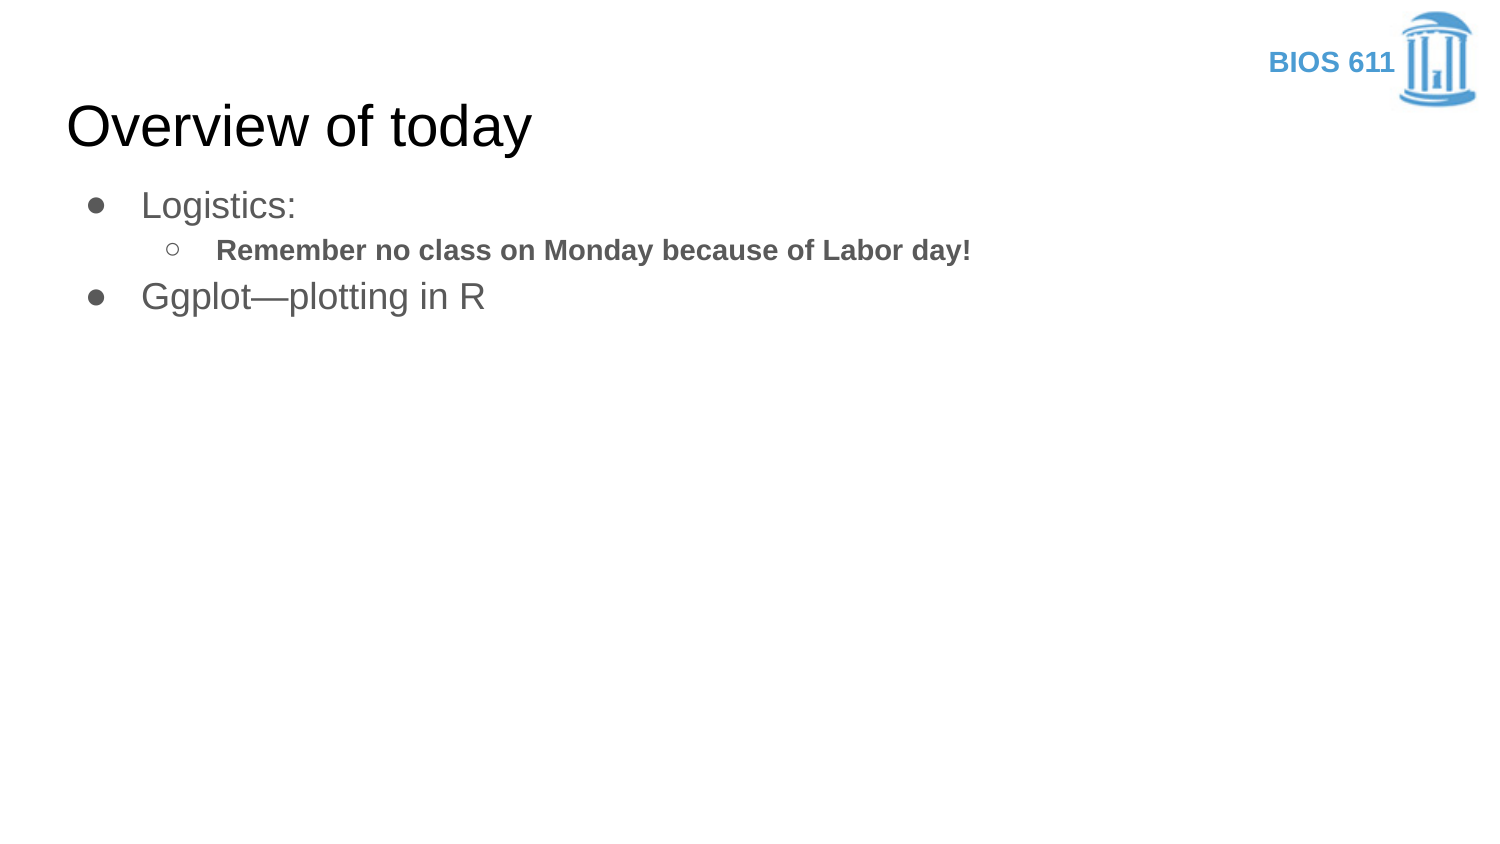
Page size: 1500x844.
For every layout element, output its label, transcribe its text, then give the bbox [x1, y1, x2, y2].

picture [1378, 0, 1500, 122]
title Overview of today [51, 72, 1449, 167]
list Logistics: Remember no class on Monday because of Labor day! Ggplot—plotting in R [51, 158, 1392, 549]
